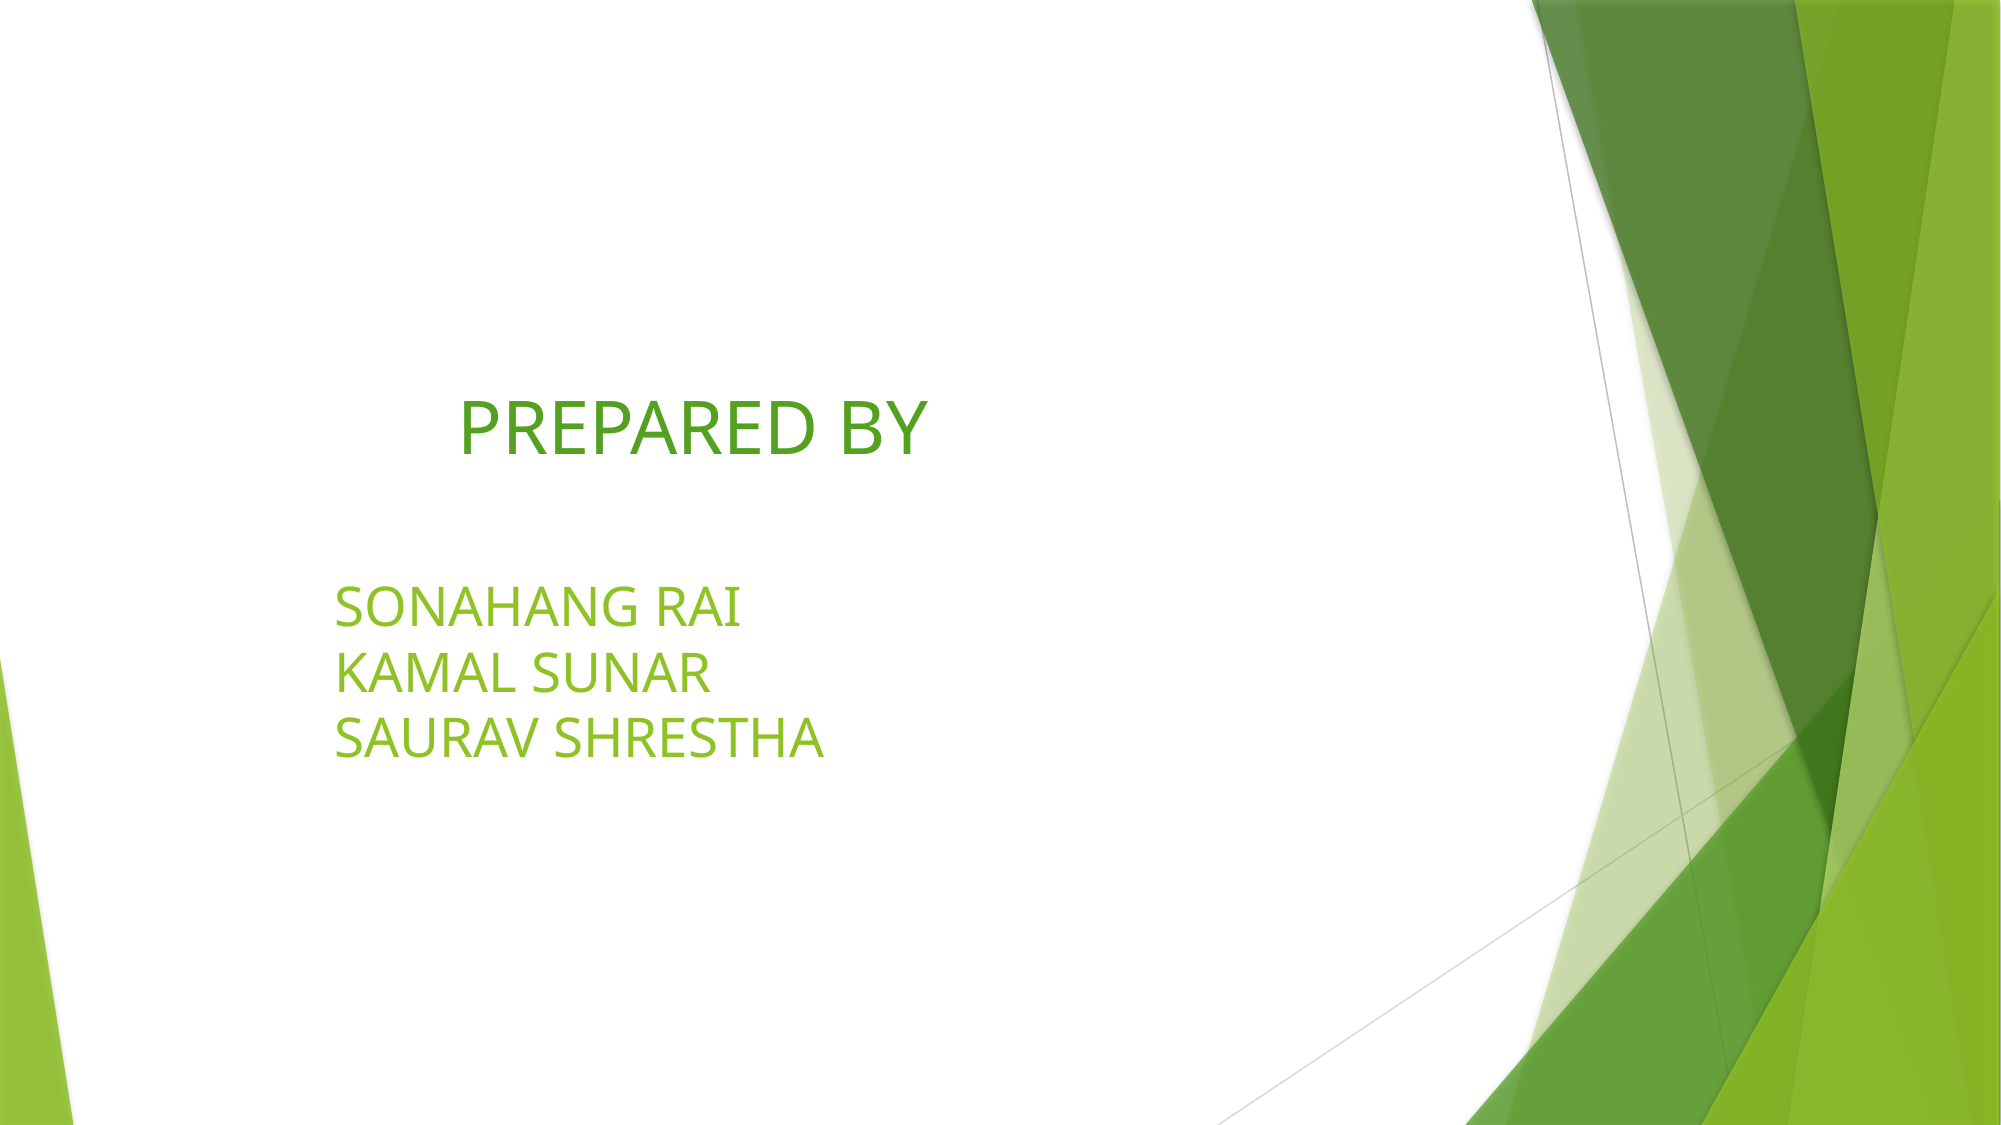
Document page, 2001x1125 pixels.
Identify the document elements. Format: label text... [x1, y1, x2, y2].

list PREPARED BY [0, 372, 1265, 549]
title SONAHANG RAI KAMAL SUNAR SAURAV SHRESTHA [178, 564, 1589, 782]
